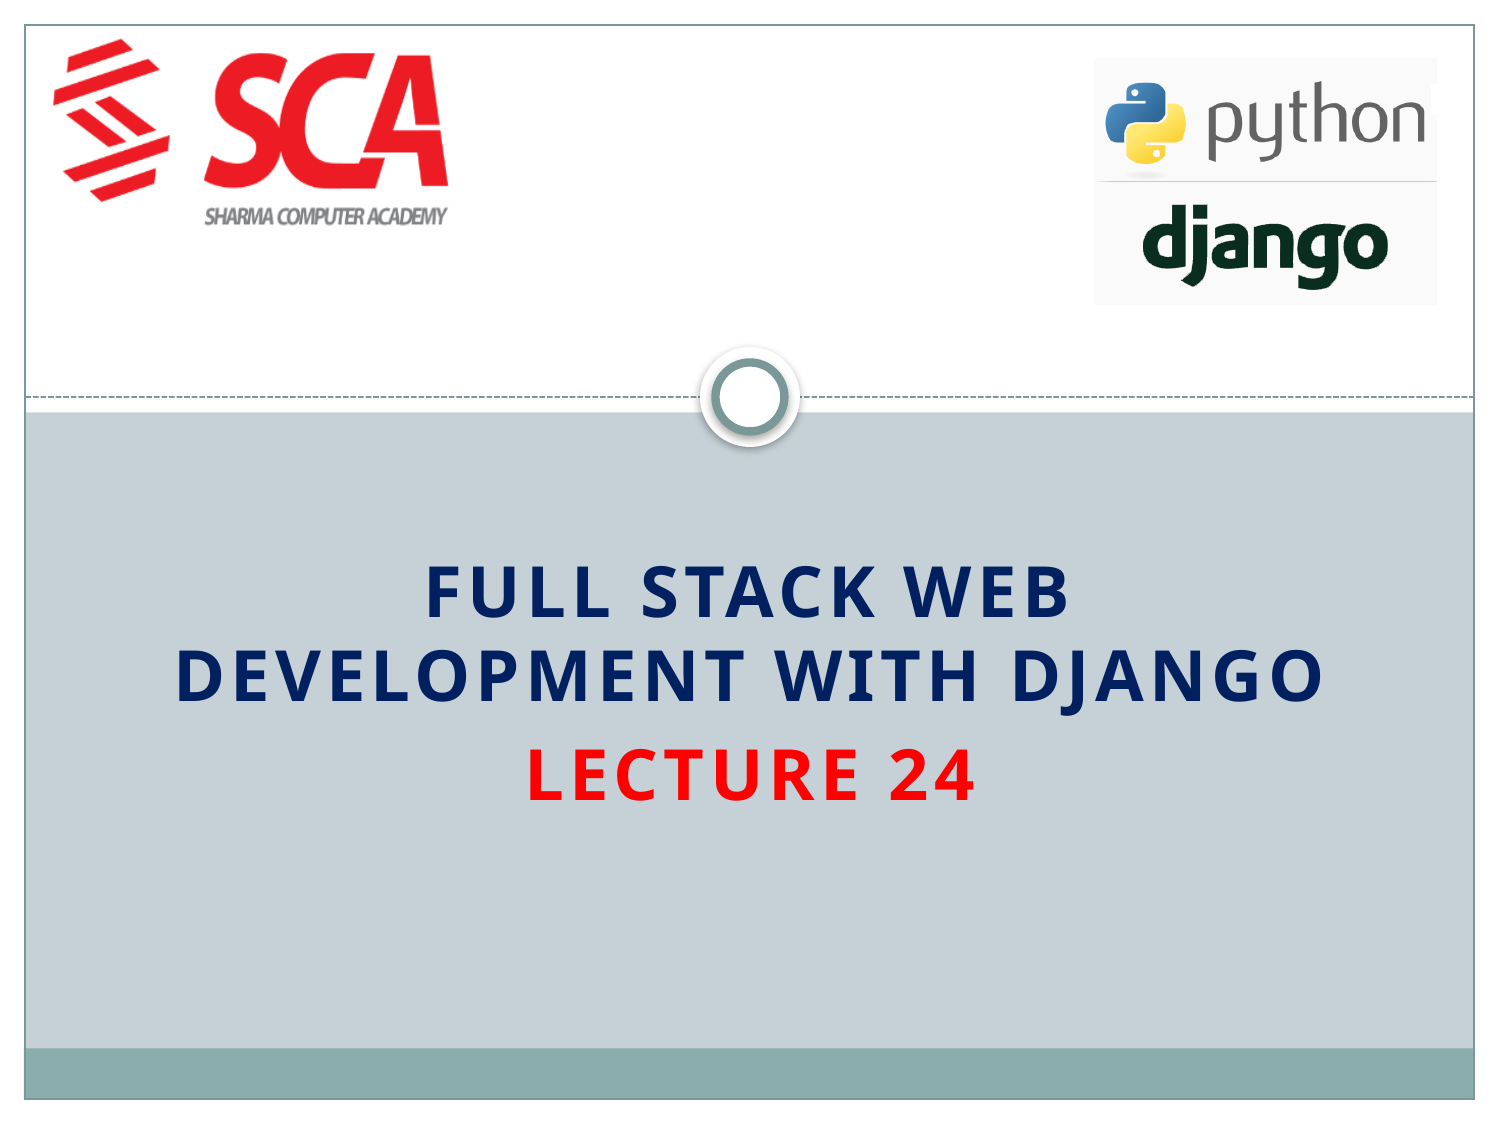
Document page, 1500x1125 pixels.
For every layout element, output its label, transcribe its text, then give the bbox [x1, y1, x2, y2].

picture [36, 30, 455, 232]
subtitle FULL STACK WEB DEVELOPMENT WITH DJANGO Lecture 24 [117, 539, 1383, 827]
picture [1094, 58, 1437, 305]
